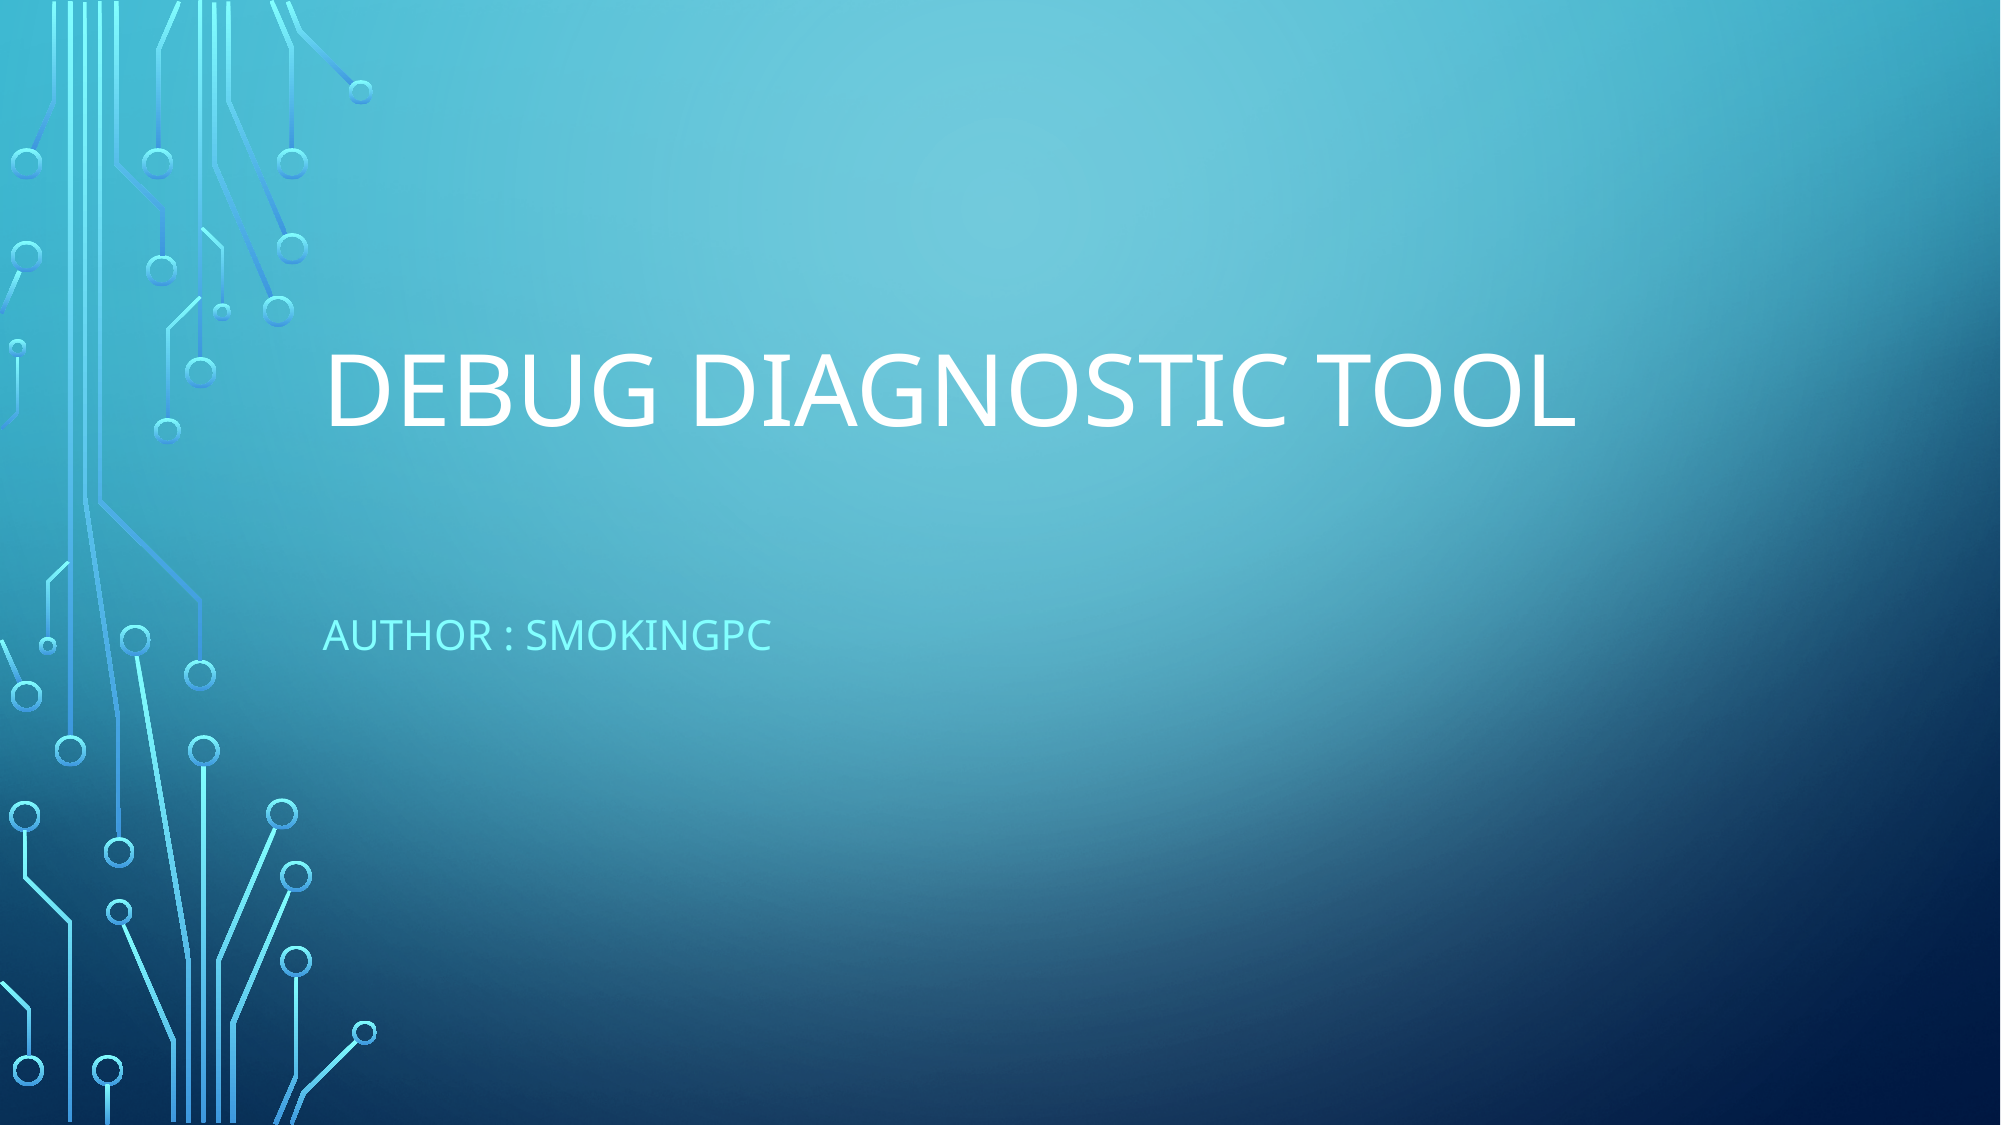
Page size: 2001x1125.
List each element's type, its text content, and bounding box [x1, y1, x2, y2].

title Debug Diagnostic Tool [307, 184, 1750, 576]
subtitle Author : SmokingPC [307, 590, 1750, 863]
